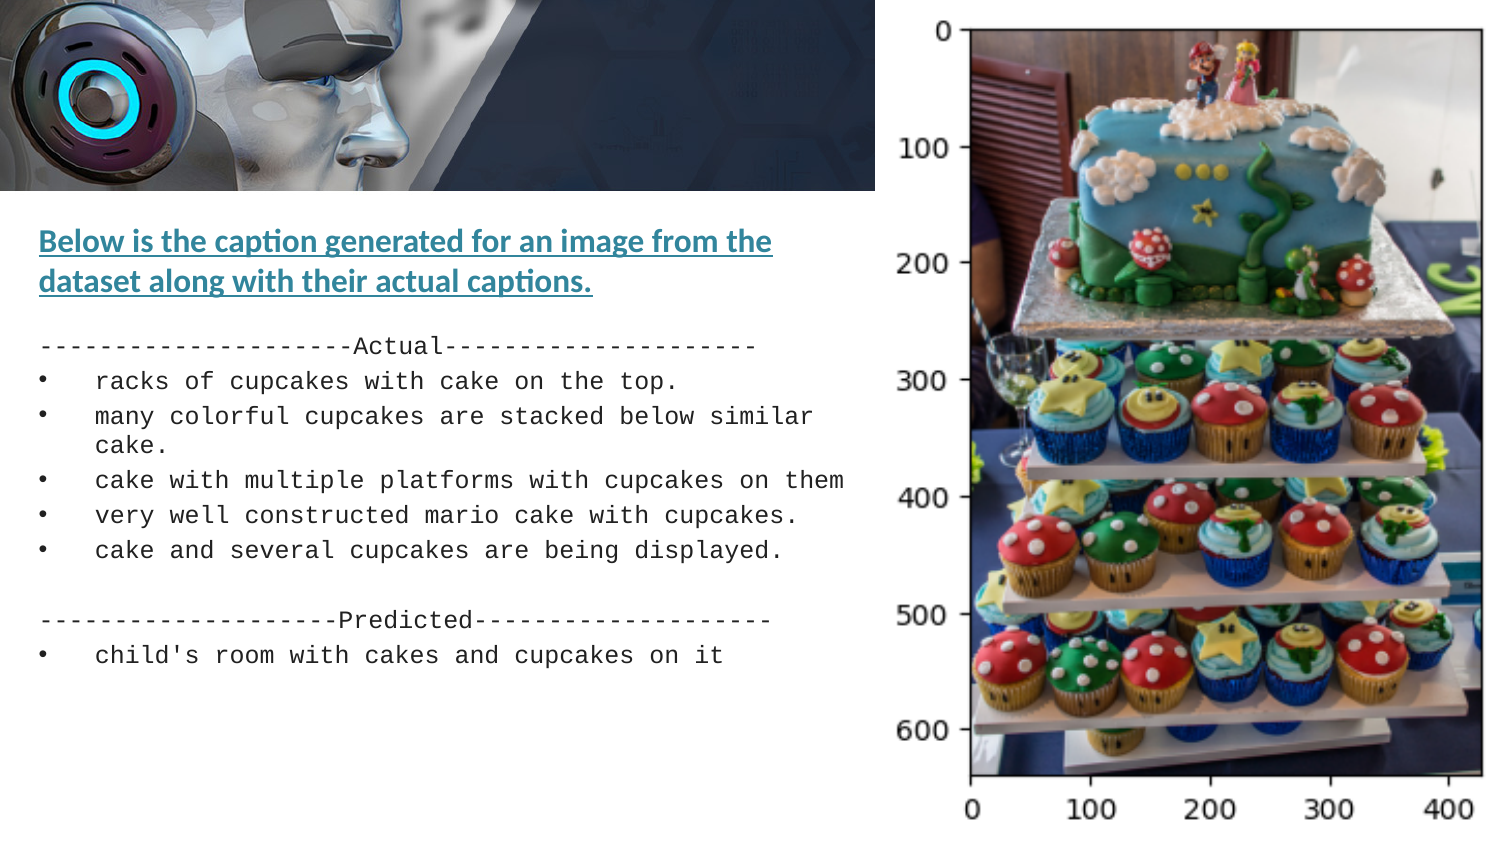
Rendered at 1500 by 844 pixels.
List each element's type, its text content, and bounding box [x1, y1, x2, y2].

picture [0, 0, 1500, 844]
list ---------------------Actual--------------------- racks of cupcakes with cake on the top. many colorful cupcakes are stacked below similar cake. cake with multiple platforms with cupcakes on them very well constructed mario cake with cupcakes. cake and several cupcakes are being displayed. --------------------Predicted-------------------- child's room with cakes and cupcakes on it [23, 321, 869, 798]
title Below is the caption generated for an image from the dataset along with their actual captions. [23, 196, 851, 321]
